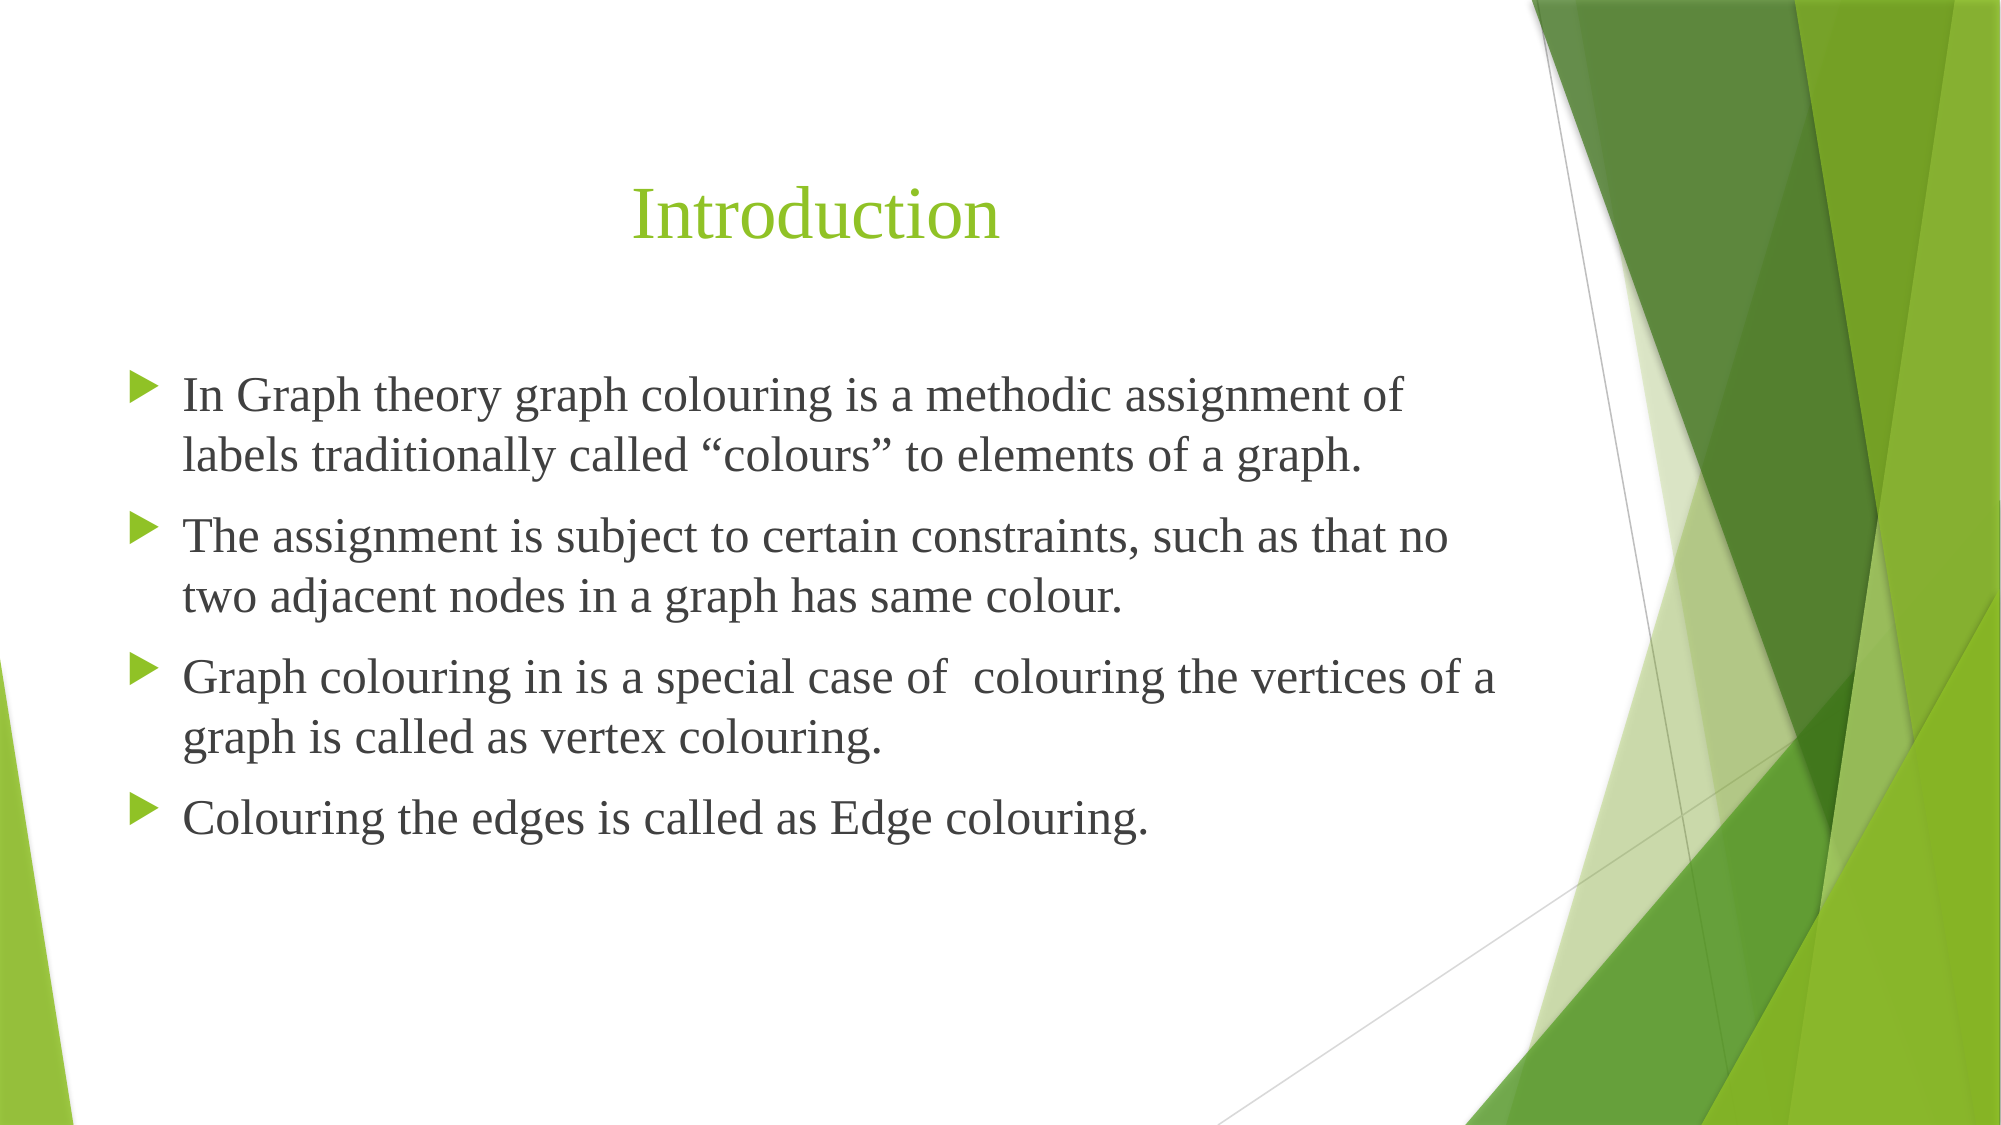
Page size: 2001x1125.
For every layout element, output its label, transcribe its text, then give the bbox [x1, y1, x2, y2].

title Introduction [111, 99, 1522, 317]
list In Graph theory graph colouring is a methodic assignment of labels traditionally called “colours” to elements of a graph. The assignment is subject to certain constraints, such as that no two adjacent nodes in a graph has same colour. Graph colouring in is a special case of colouring the vertices of a graph is called as vertex colouring. Colouring the edges is called as Edge colouring. [111, 354, 1522, 992]
